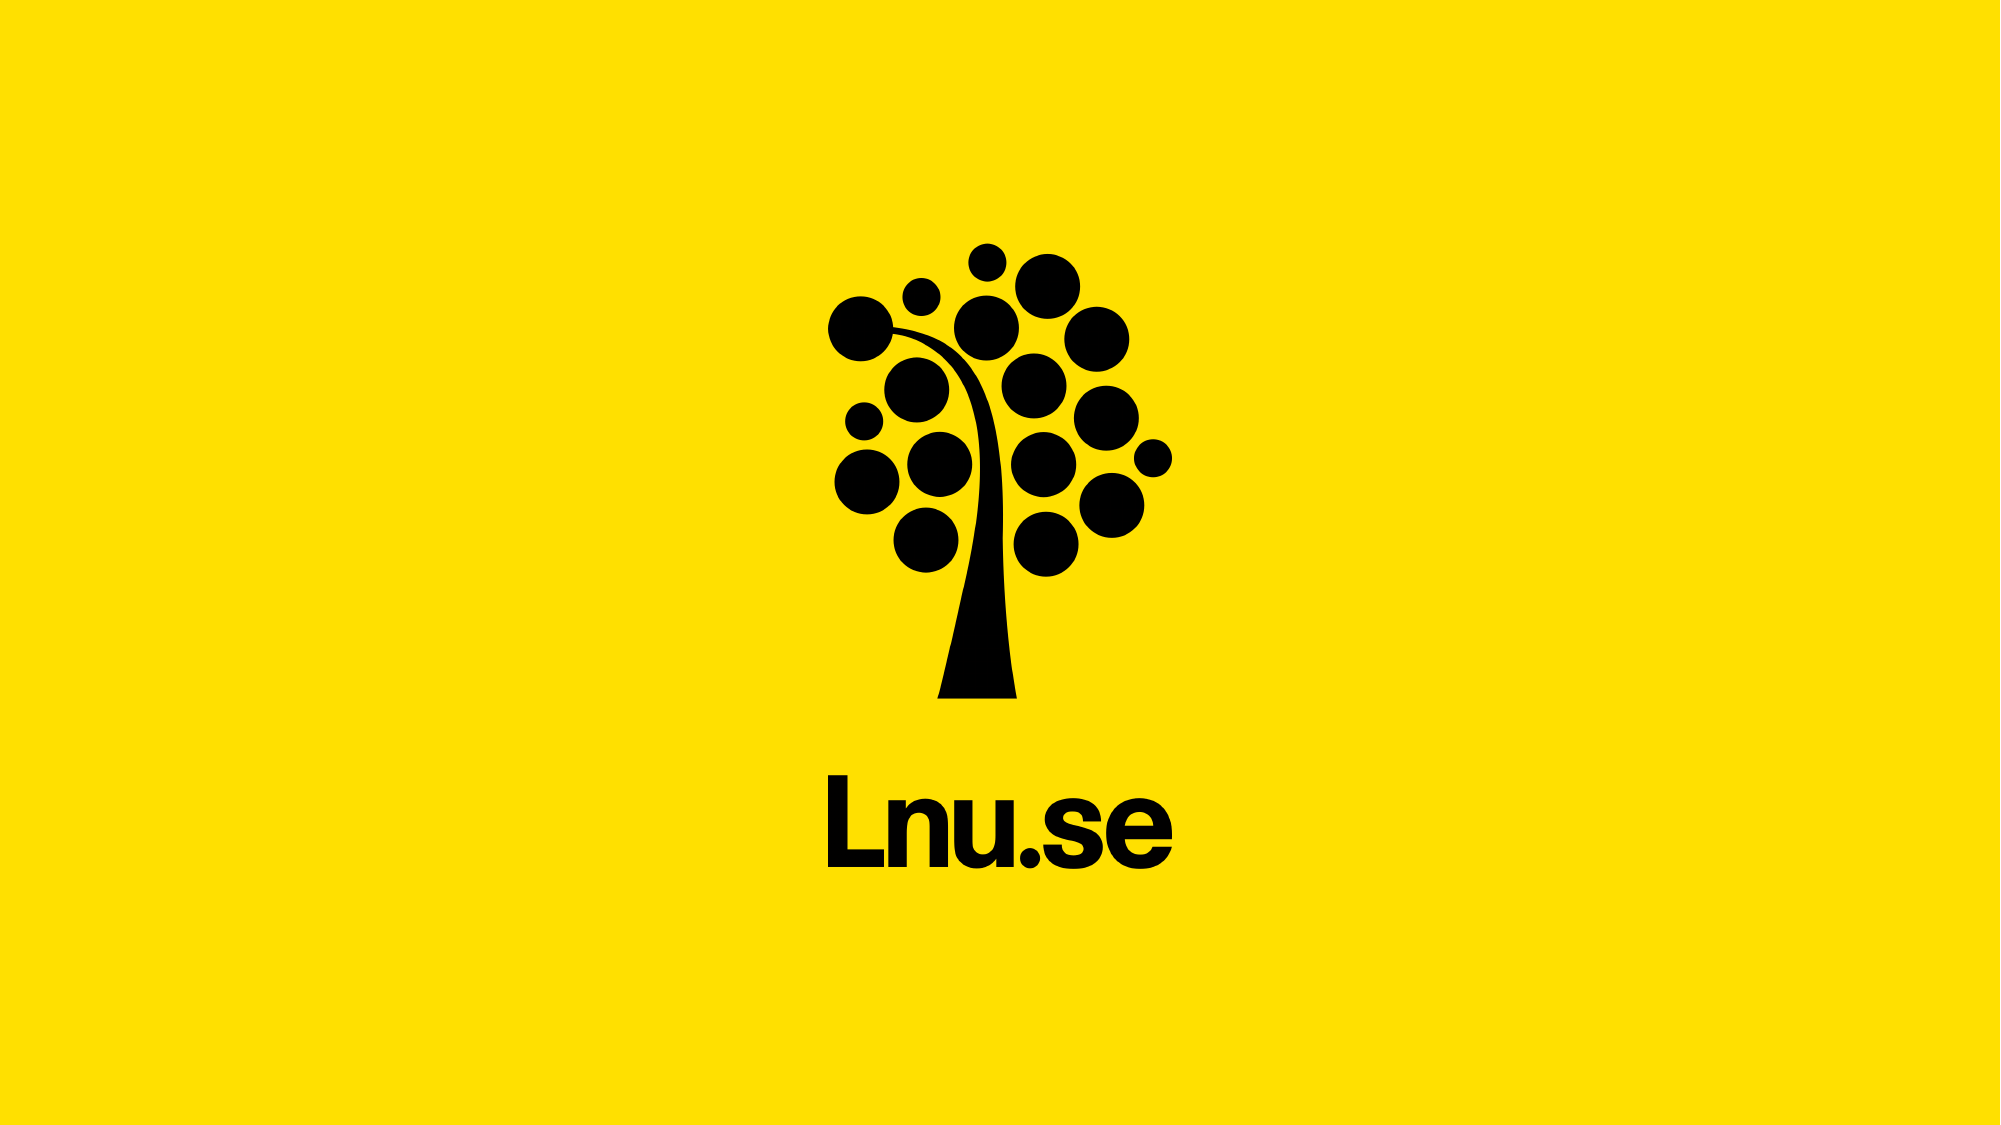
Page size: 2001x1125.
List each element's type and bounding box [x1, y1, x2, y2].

picture [828, 243, 1172, 699]
picture [828, 775, 1172, 869]
